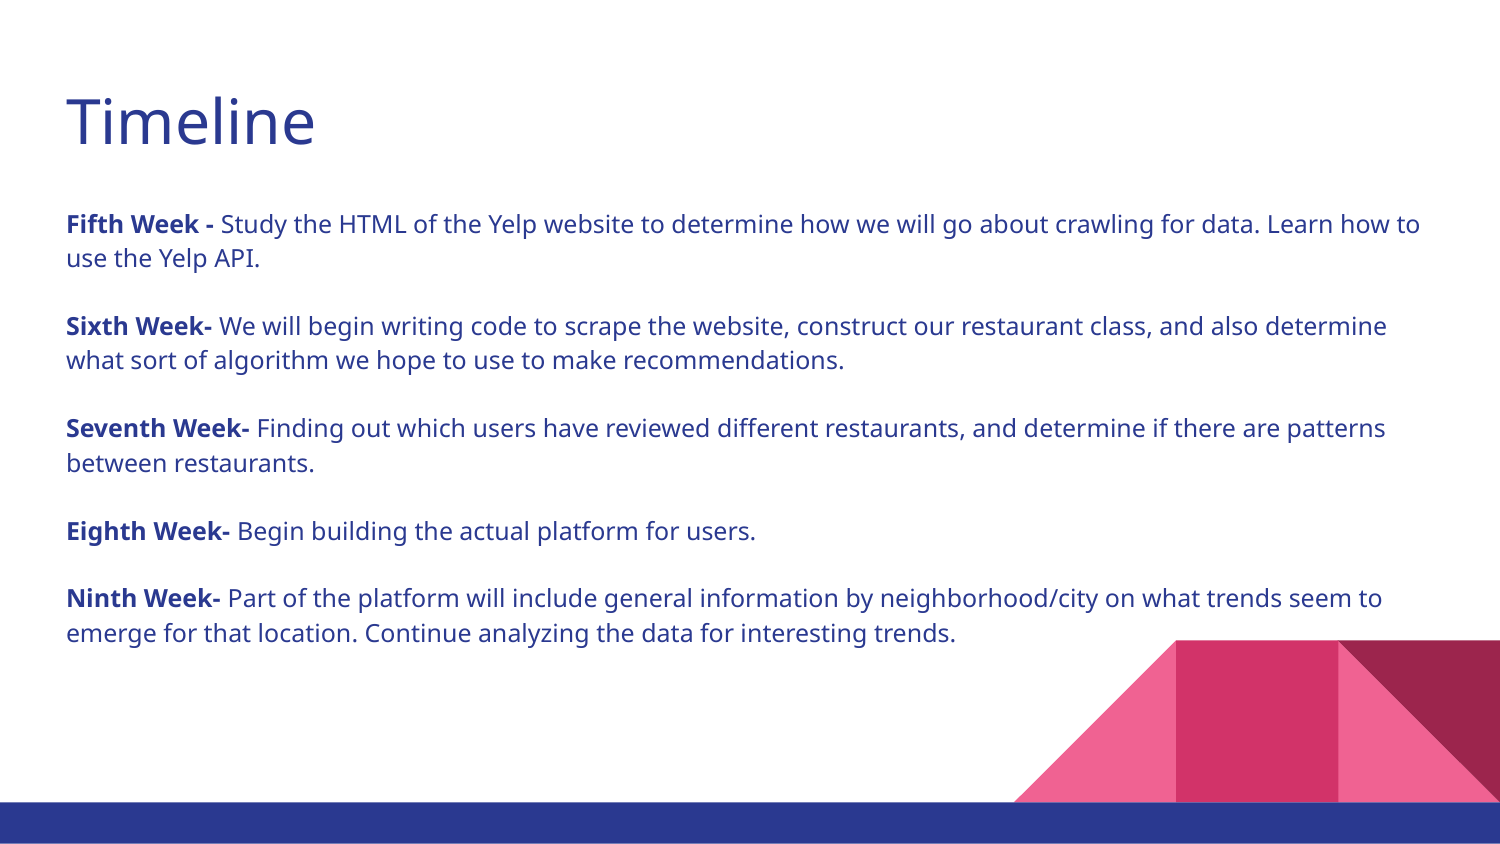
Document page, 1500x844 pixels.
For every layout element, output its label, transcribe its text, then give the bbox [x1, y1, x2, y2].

list Fifth Week - Study the HTML of the Yelp website to determine how we will go about crawling for data. Learn how to use the Yelp API. Sixth Week- We will begin writing code to scrape the website, construct our restaurant class, and also determine what sort of algorithm we hope to use to make recommendations. Seventh Week- Finding out which users have reviewed different restaurants, and determine if there are patterns between restaurants. Eighth Week- Begin building the actual platform for users. Ninth Week- Part of the platform will include general information by neighborhood/city on what trends seem to emerge for that location. Continue analyzing the data for interesting trends. [51, 189, 1449, 805]
title Timeline [51, 67, 1449, 167]
